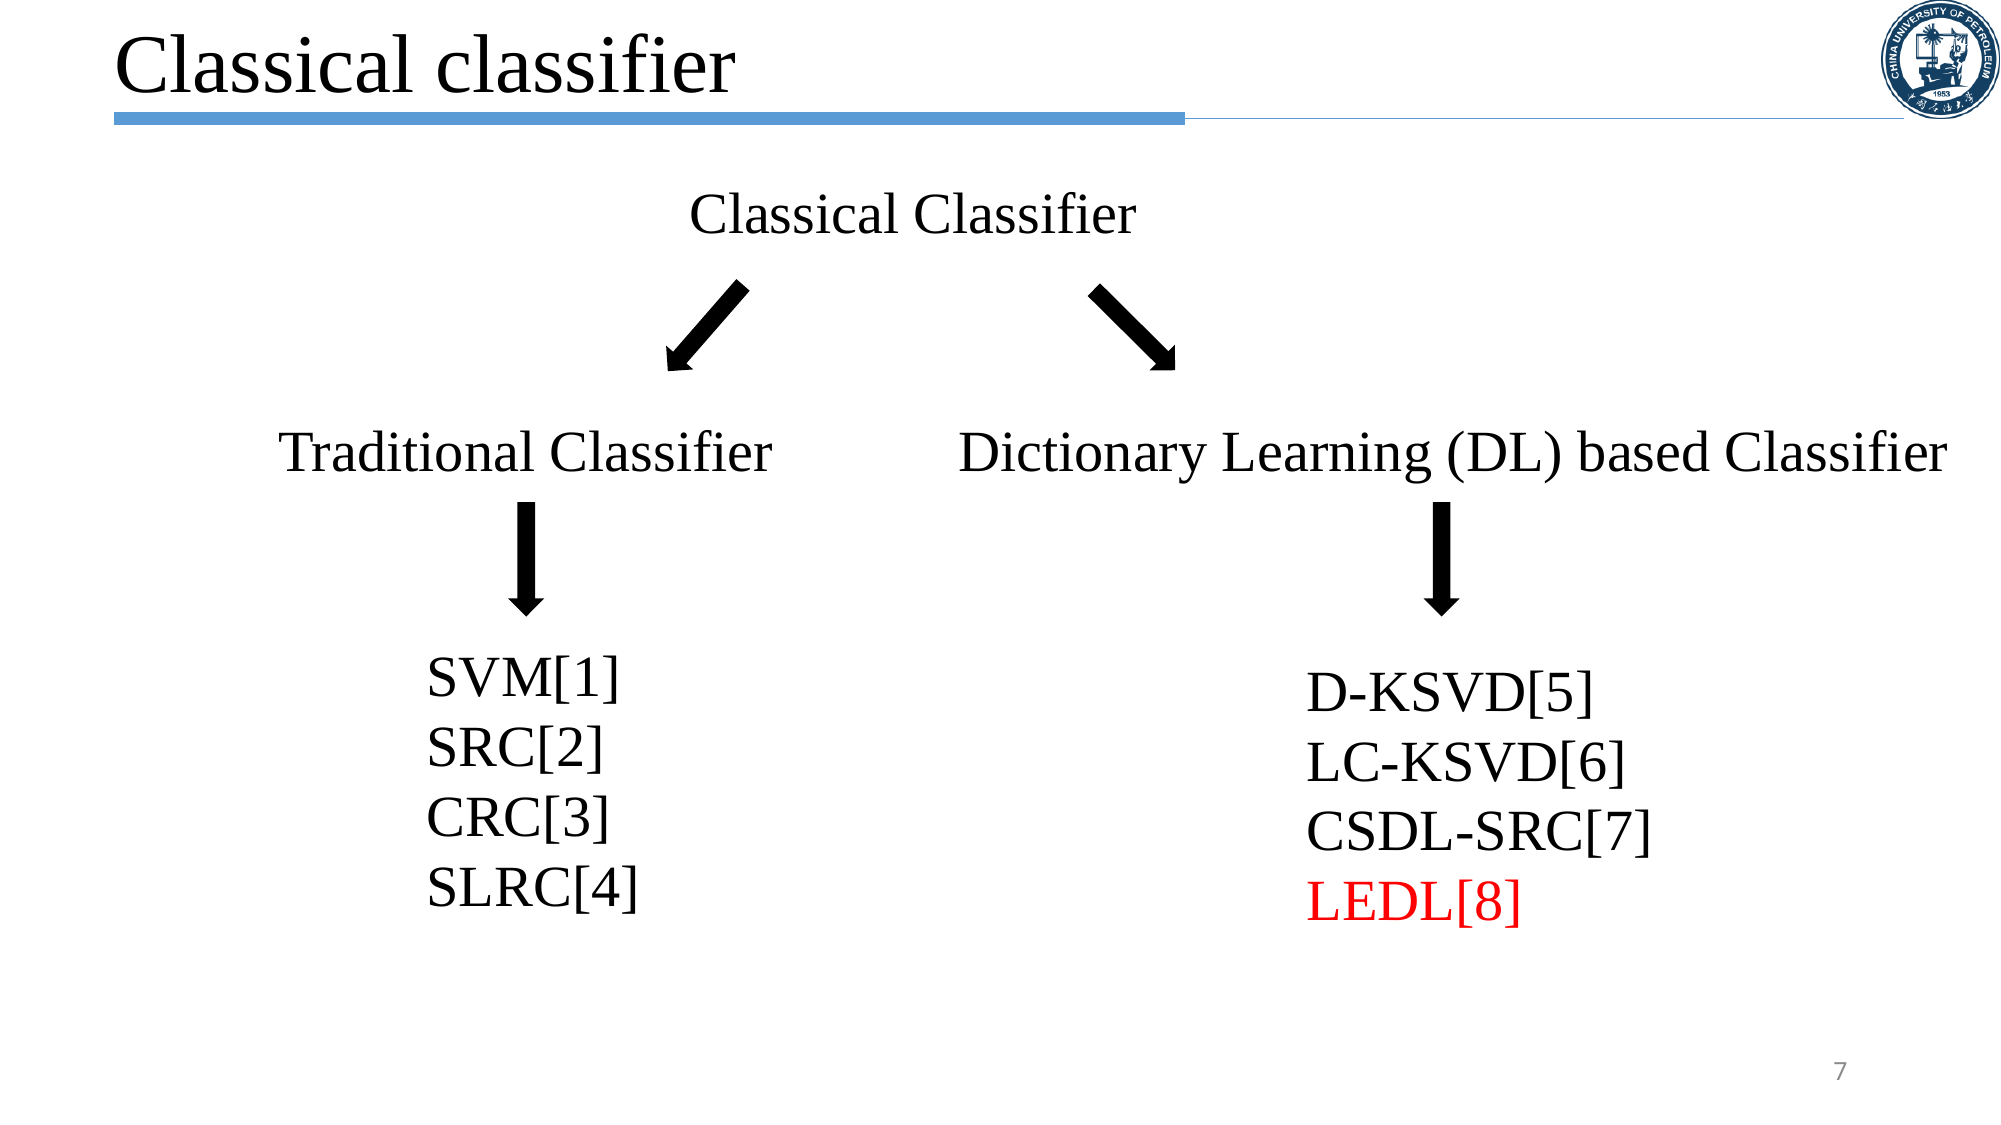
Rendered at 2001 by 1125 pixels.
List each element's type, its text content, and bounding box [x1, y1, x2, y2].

text_box D-KSVD[5] LC-KSVD[6] CSDL-SRC[7] LEDL[8] [1291, 645, 1669, 940]
text_box Dictionary Learning (DL) based Classifier [943, 406, 1964, 491]
slide_number 7 [1412, 1042, 1863, 1103]
text_box [666, 279, 750, 372]
text_box [1423, 502, 1460, 617]
picture [1881, 0, 2000, 119]
text_box SVM[1] SRC[2] CRC[3] SLRC[4] [411, 630, 656, 926]
text_box [1087, 283, 1176, 371]
text_box Classical Classifier [674, 167, 1153, 253]
text_box [508, 502, 545, 617]
text_box Classical classifier [114, 2, 939, 117]
text_box Traditional Classifier [263, 406, 789, 491]
